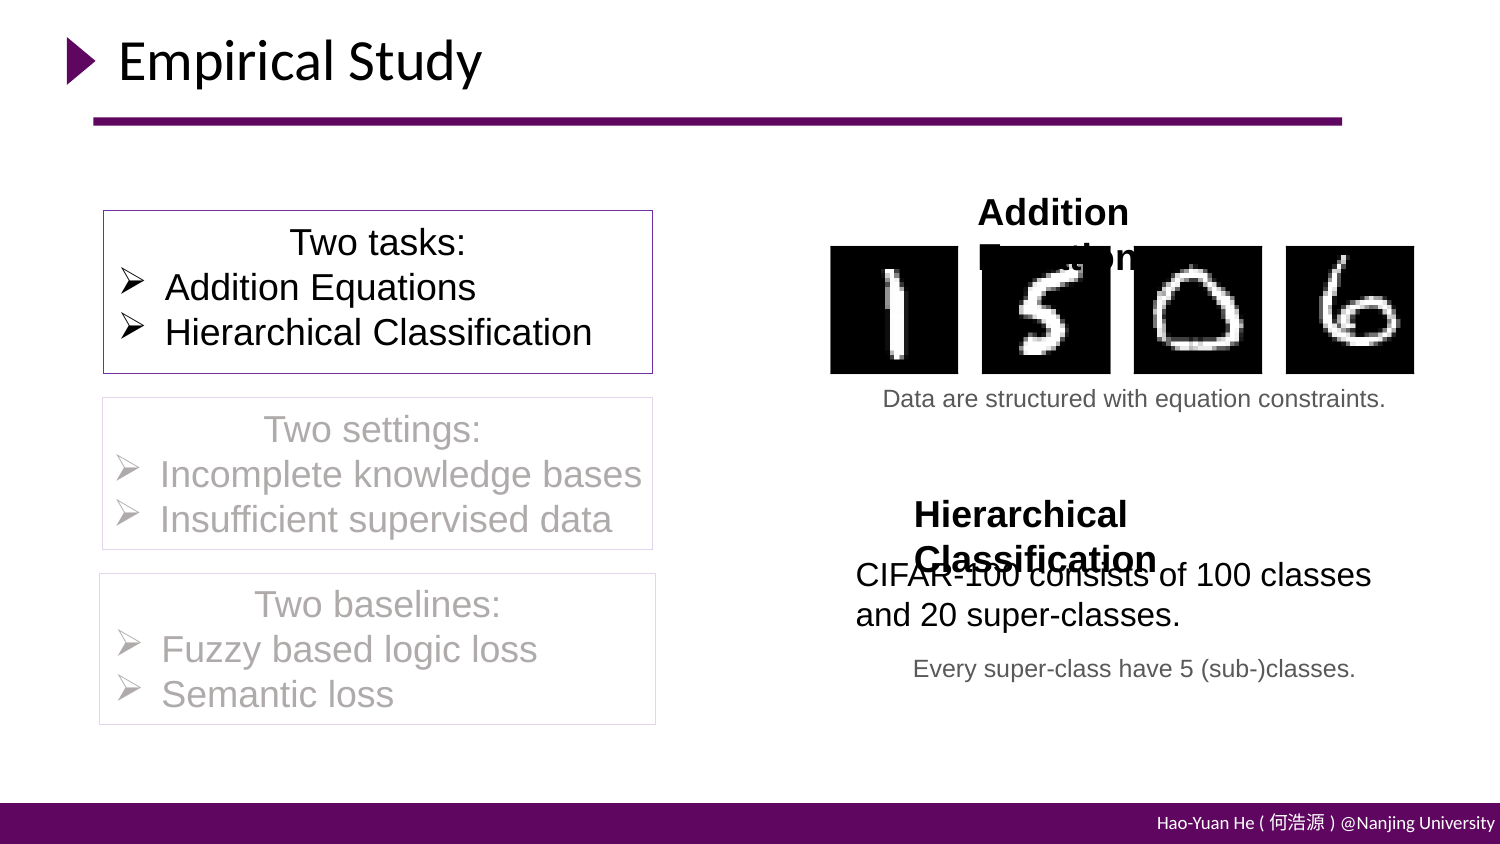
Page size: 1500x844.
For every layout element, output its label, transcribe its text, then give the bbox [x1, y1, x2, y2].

picture [0, 803, 1500, 844]
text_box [737, 180, 1488, 421]
text_box Two baselines: Fuzzy based logic loss Semantic loss [99, 573, 656, 725]
text_box Two settings: Incomplete knowledge bases Insufficient supervised data [102, 397, 653, 550]
title Empirical Study [103, 2, 1342, 121]
text_box Two tasks: Addition Equations Hierarchical Classification [103, 210, 653, 374]
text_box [840, 482, 1429, 691]
